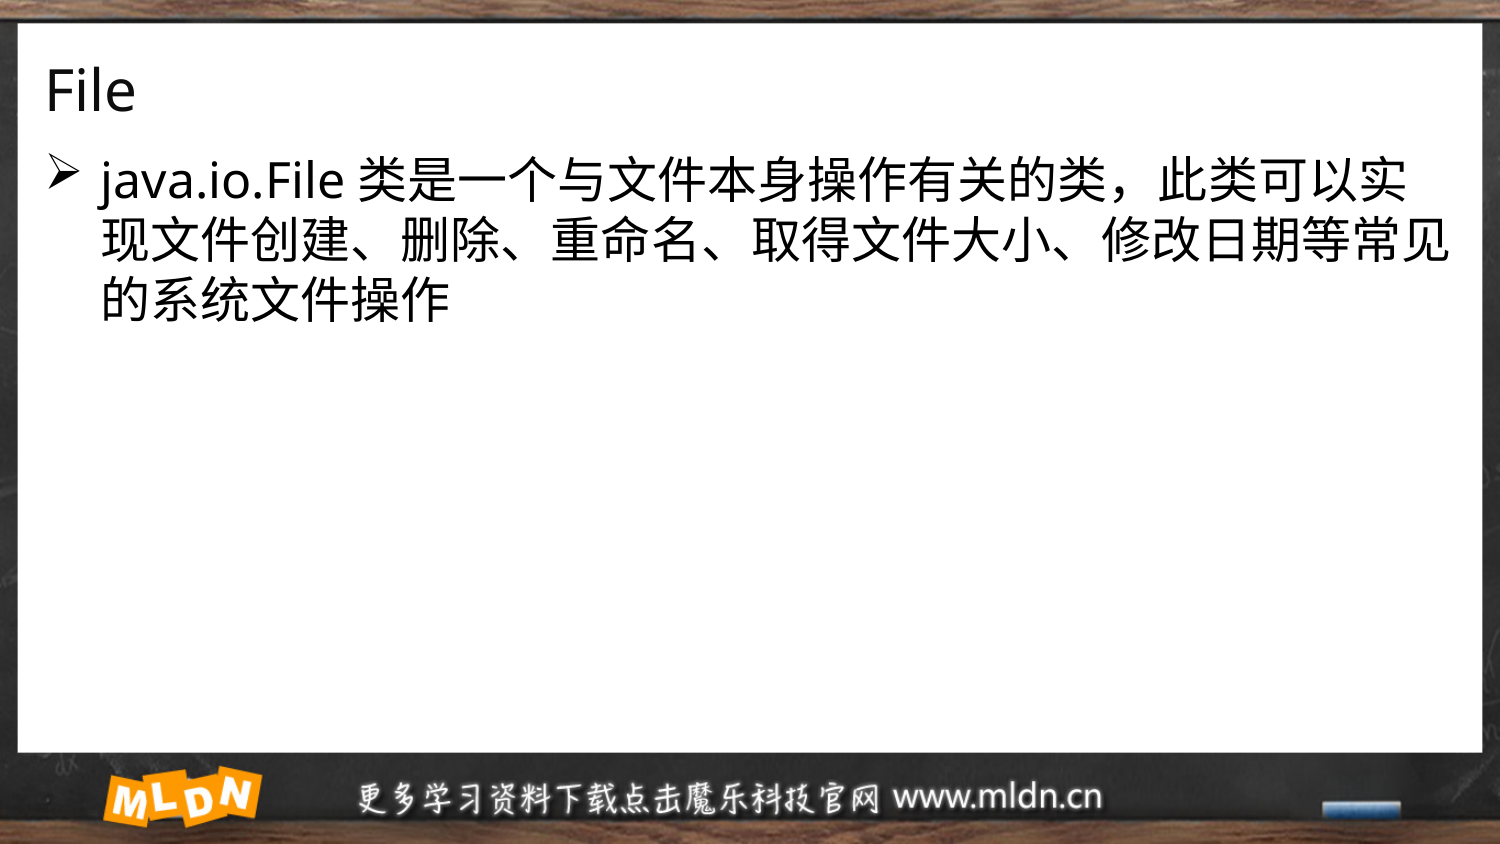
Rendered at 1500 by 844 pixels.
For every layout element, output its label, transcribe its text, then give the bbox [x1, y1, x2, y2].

list java.io.File类是一个与文件本身操作有关的类，此类可以实现文件创建、删除、重命名、取得文件大小、修改日期等常见的系统文件操作 [29, 140, 1471, 729]
title File [29, 34, 1471, 140]
picture [0, 0, 1500, 844]
